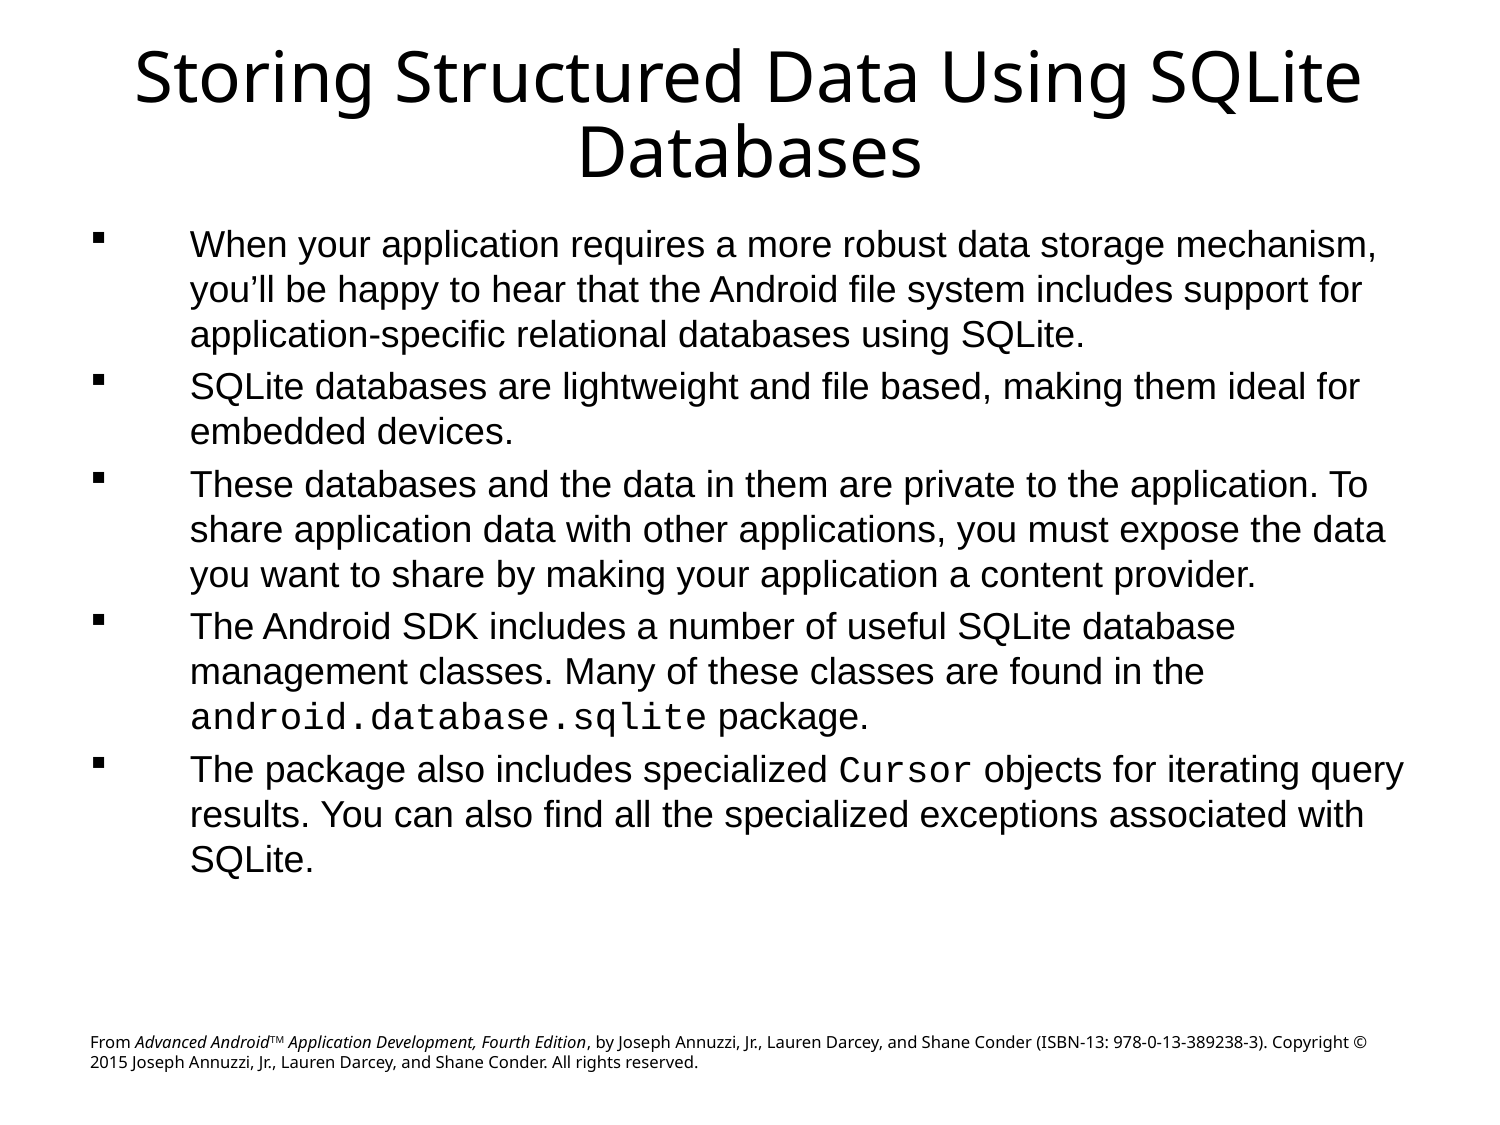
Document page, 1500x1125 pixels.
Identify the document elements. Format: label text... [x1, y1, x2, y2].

title Storing Structured Data Using SQLite Databases [75, 45, 1425, 188]
list When your application requires a more robust data storage mechanism, you’ll be happy to hear that the Android file system includes support for application-specific relational databases using SQLite. SQLite databases are lightweight and file based, making them ideal for embedded devices. These databases and the data in them are private to the application. To share application data with other applications, you must expose the data you want to share by making your application a content provider. The Android SDK includes a number of useful SQLite database management classes. Many of these classes are found in the android.database.sqlite package. The package also includes specialized Cursor objects for iterating query results. You can also find all the specialized exceptions associated with SQLite. [75, 212, 1425, 1005]
footer From Advanced AndroidTM Application Development, Fourth Edition, by Joseph Annuzzi, Jr., Lauren Darcey, and Shane Conder (ISBN-13: 978-0-13-389238-3). Copyright © 2015 Joseph Annuzzi, Jr., Lauren Darcey, and Shane Conder. All rights reserved. [74, 1024, 1426, 1103]
